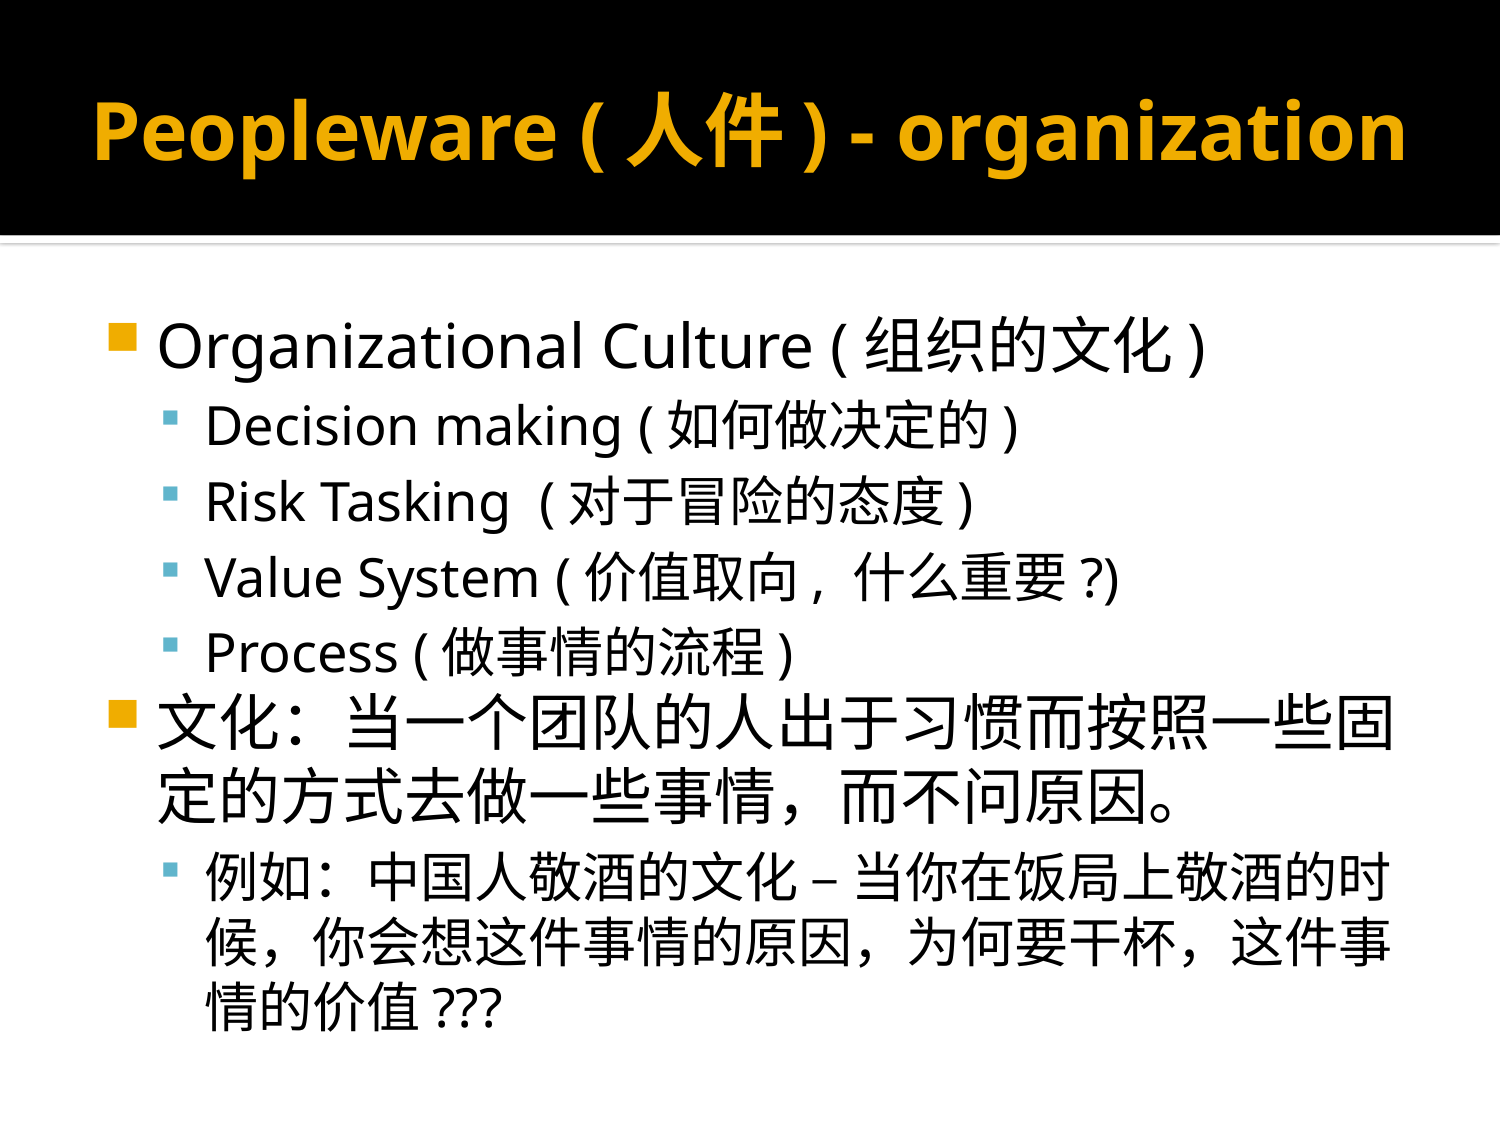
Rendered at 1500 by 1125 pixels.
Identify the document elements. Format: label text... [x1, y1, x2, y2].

title Peopleware (人件) - organization [75, 25, 1425, 231]
list Organizational Culture (组织的文化) Decision making (如何做决定的) Risk Tasking (对于冒险的态度) Value System (价值取向, 什么重要?) Process (做事情的流程) 文化：当一个团队的人出于习惯而按照一些固定的方式去做一些事情，而不问原因。 例如：中国人敬酒的文化 – 当你在饭局上敬酒的时候，你会想这件事情的原因，为何要干杯，这件事情的价值??? [75, 291, 1425, 1050]
